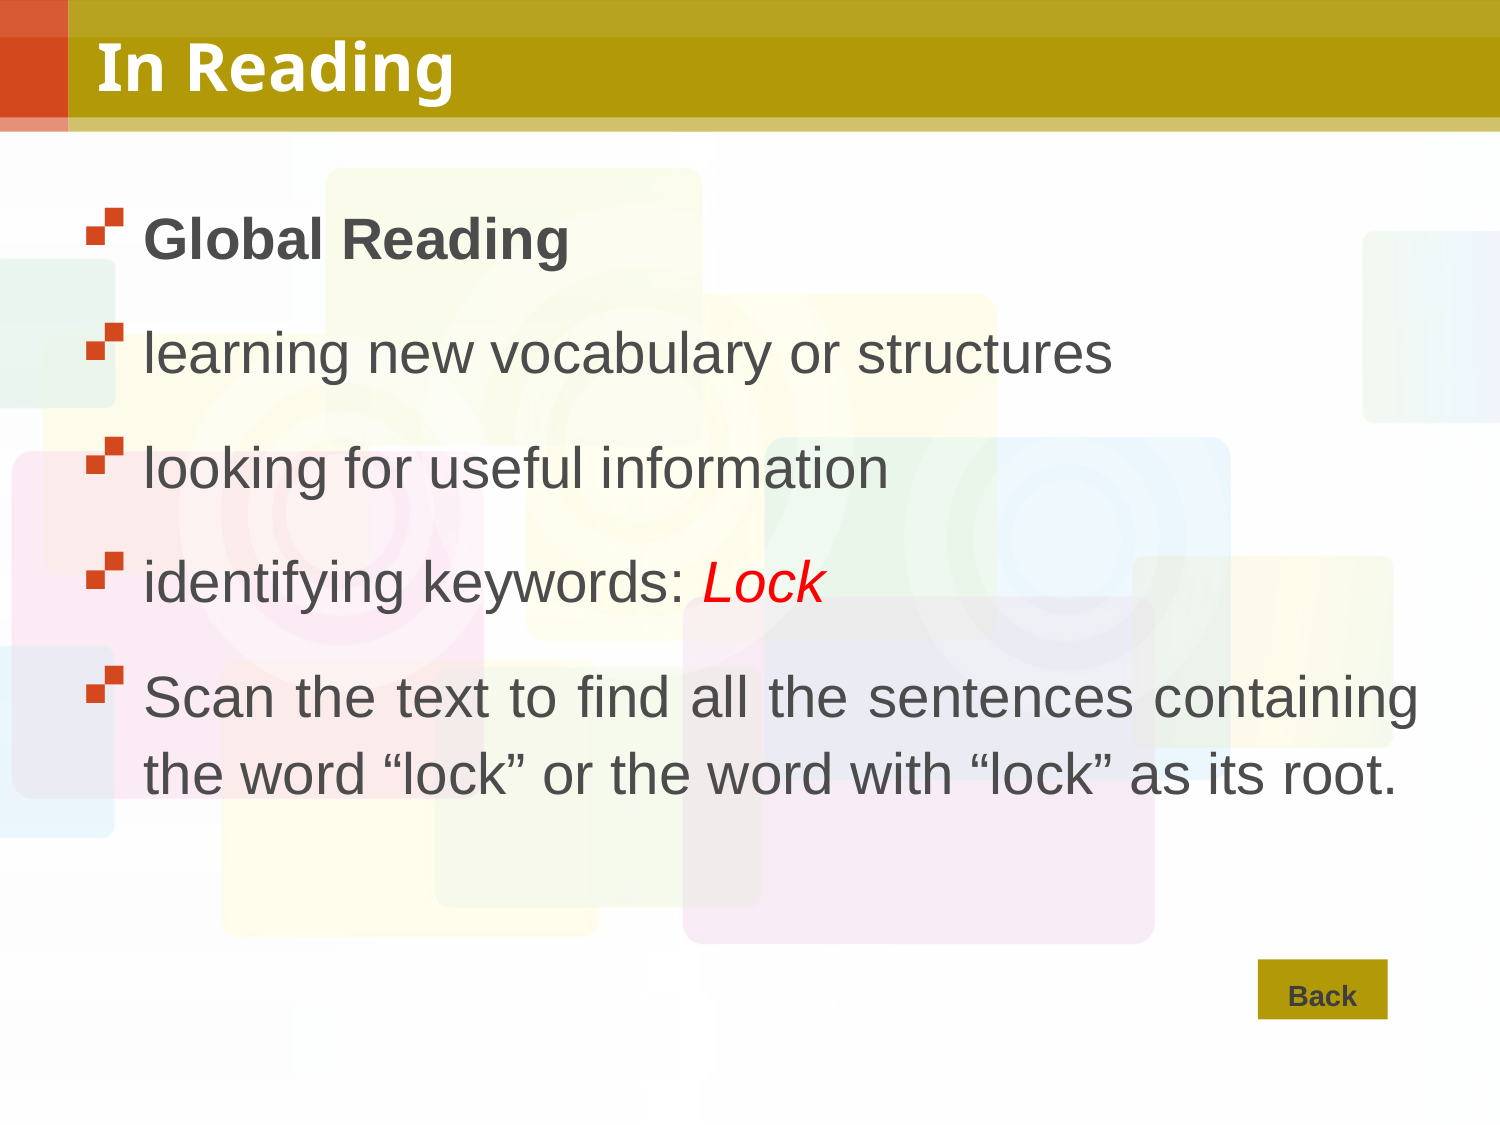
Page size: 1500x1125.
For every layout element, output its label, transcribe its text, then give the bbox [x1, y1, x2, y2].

title In Reading [82, 14, 1430, 126]
text_box [135, 267, 597, 379]
text_box Back [1257, 959, 1388, 1020]
list Global Reading learning new vocabulary or structures looking for useful information identifying keywords: Lock Scan the text to find all the sentences containing the word “lock” or the word with “lock” as its root. [69, 186, 1438, 1125]
